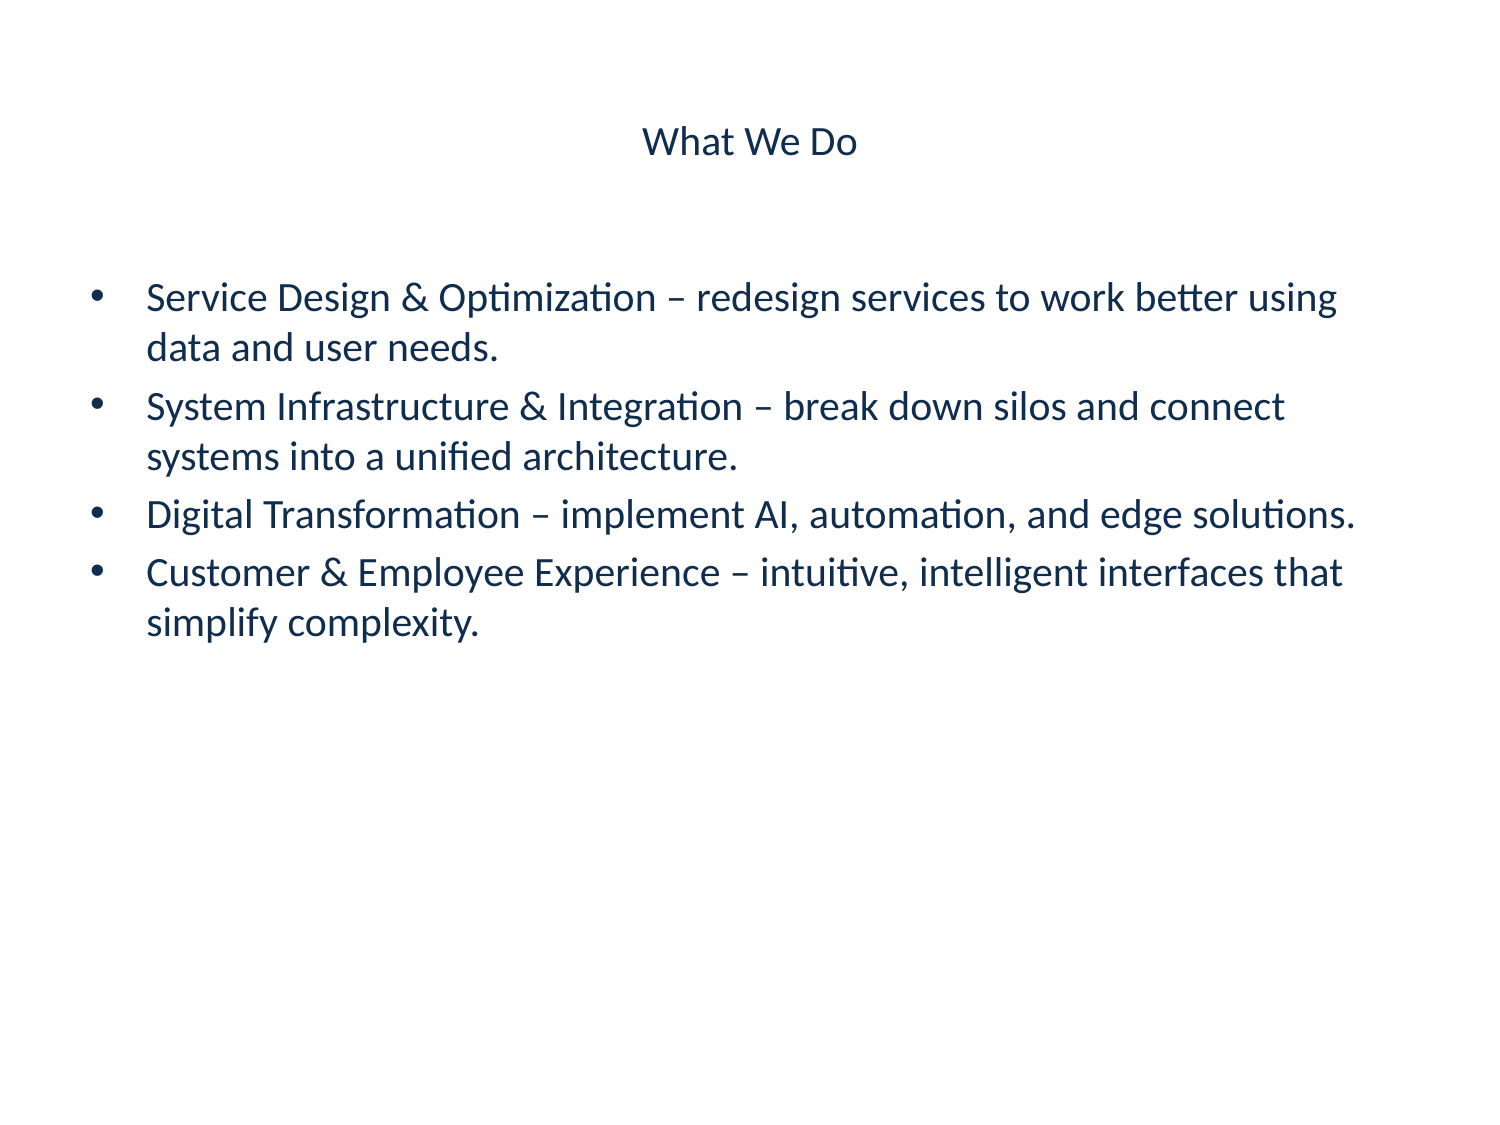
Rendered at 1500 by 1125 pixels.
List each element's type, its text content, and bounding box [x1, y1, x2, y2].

list Service Design & Optimization – redesign services to work better using data and user needs. System Infrastructure & Integration – break down silos and connect systems into a unified architecture. Digital Transformation – implement AI, automation, and edge solutions. Customer & Employee Experience – intuitive, intelligent interfaces that simplify complexity. [75, 262, 1425, 1005]
title What We Do [75, 45, 1425, 233]
